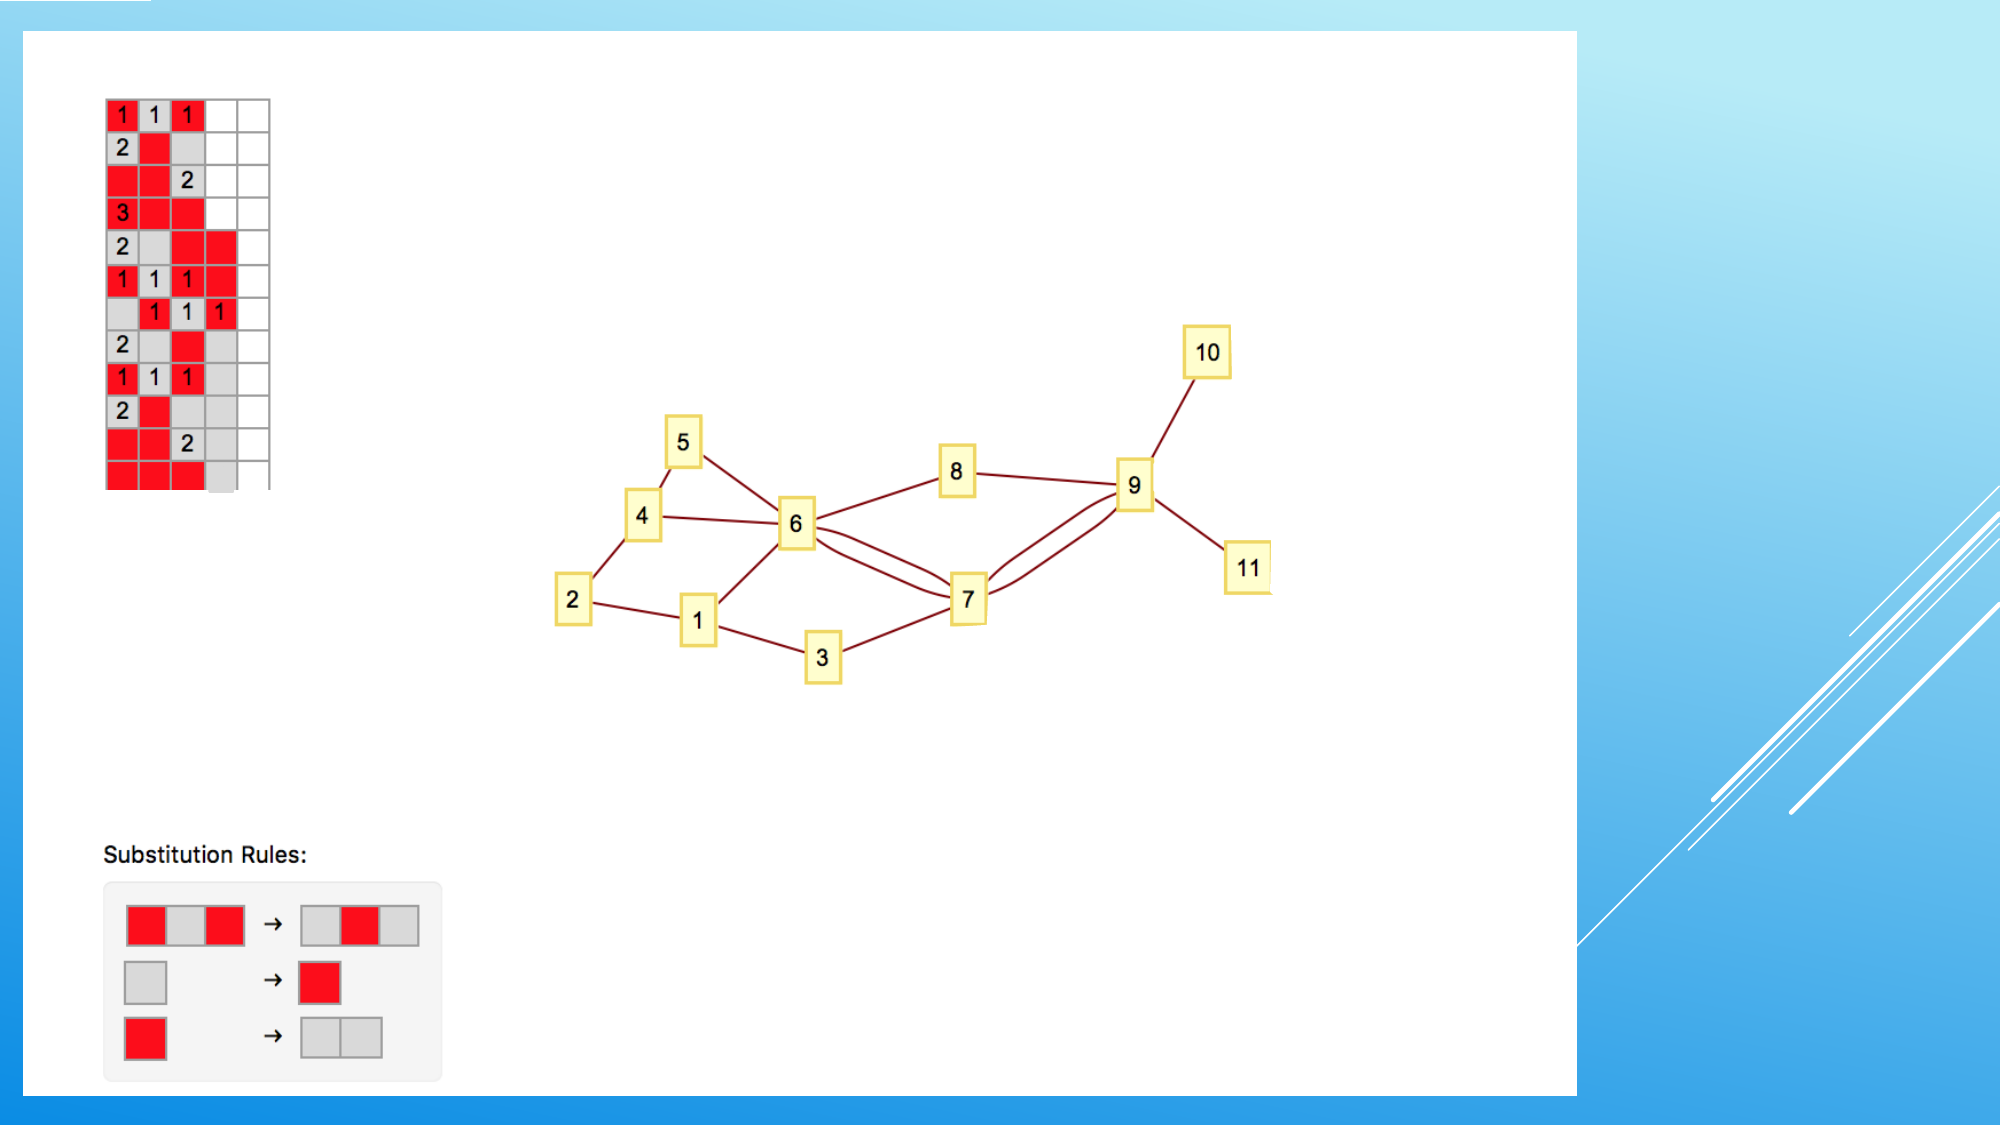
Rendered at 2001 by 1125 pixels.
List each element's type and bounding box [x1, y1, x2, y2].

picture [22, 31, 1577, 1097]
